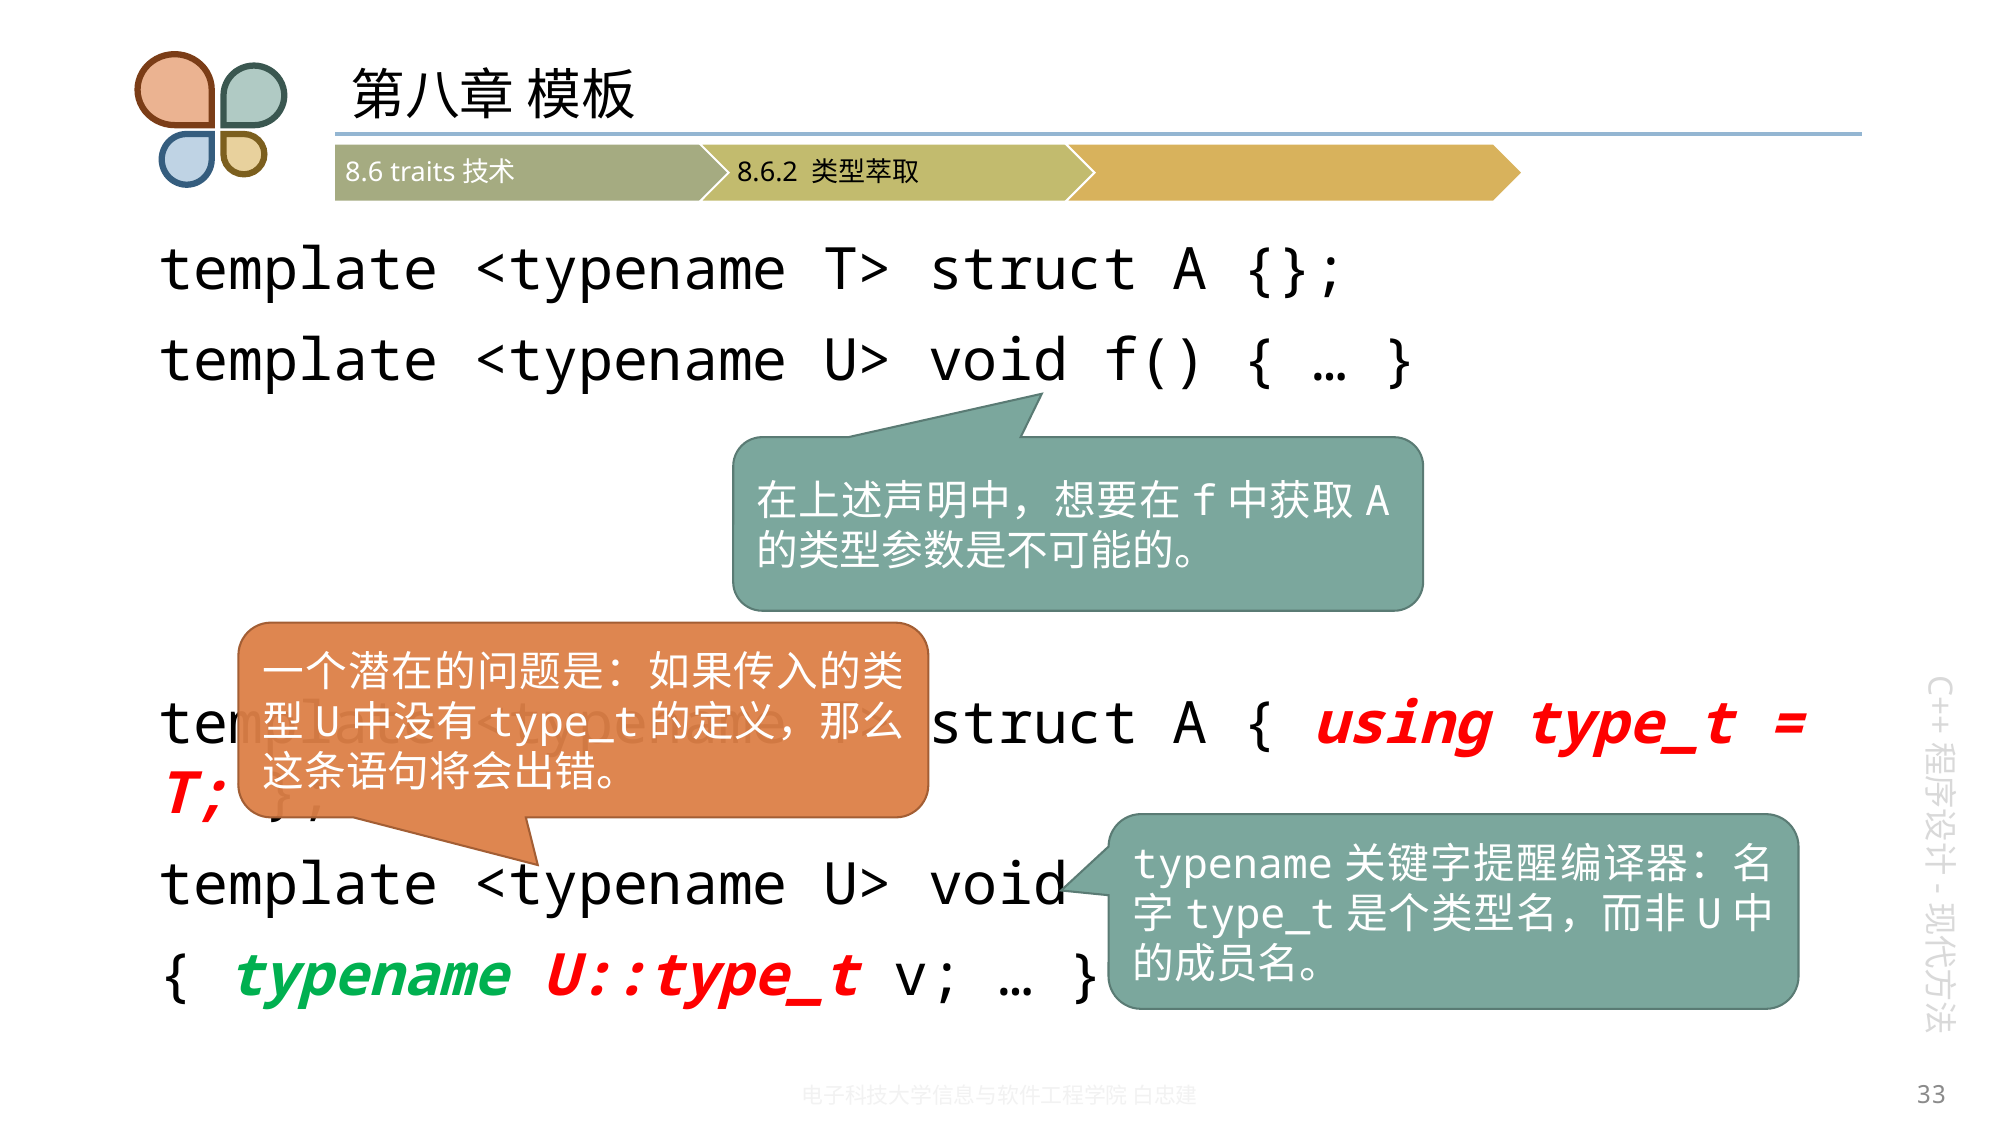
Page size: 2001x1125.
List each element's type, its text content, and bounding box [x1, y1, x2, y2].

title 第八章 模板 [335, 59, 1863, 134]
text_box typename关键字提醒编译器：名字type_t是个类型名，而非U中的成员名。 [1058, 813, 1800, 1010]
slide_number 33 [1862, 1065, 2000, 1125]
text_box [333, 143, 1524, 202]
text_box 一个潜在的问题是：如果传入的类型U中没有type_t的定义，那么这条语句将会出错。 [237, 621, 930, 867]
text_box 在上述声明中，想要在f中获取A的类型参数是不可能的。 [732, 392, 1425, 612]
list template <typename T> struct A {}; template <typename U> void f() { … } template <typename T> struct A { using type_t = T; }; template <typename U> void f() { typename U::type_t v; … } [143, 223, 1863, 1066]
